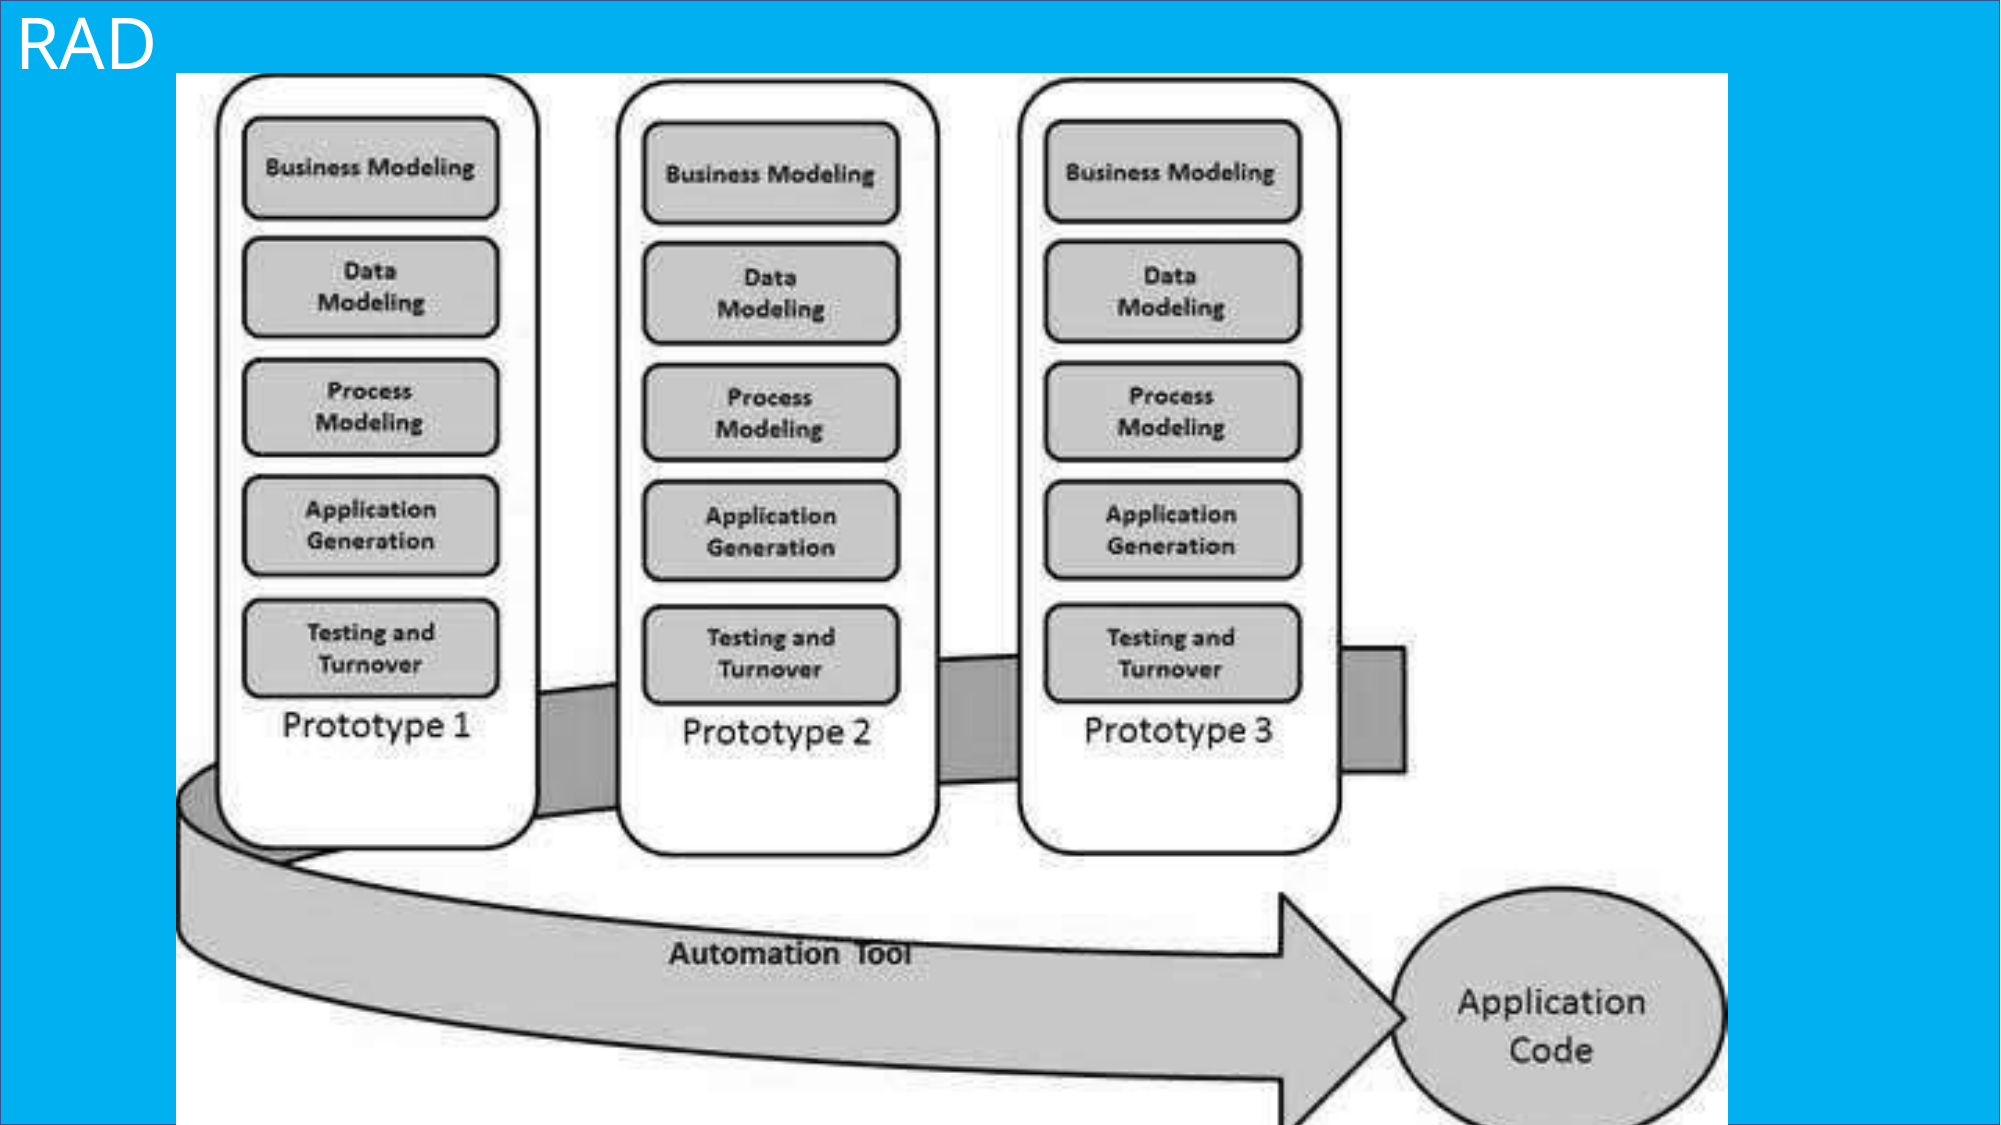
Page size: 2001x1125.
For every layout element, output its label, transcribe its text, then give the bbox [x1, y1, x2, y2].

title RAD [0, 0, 2000, 94]
picture [177, 74, 1727, 1125]
